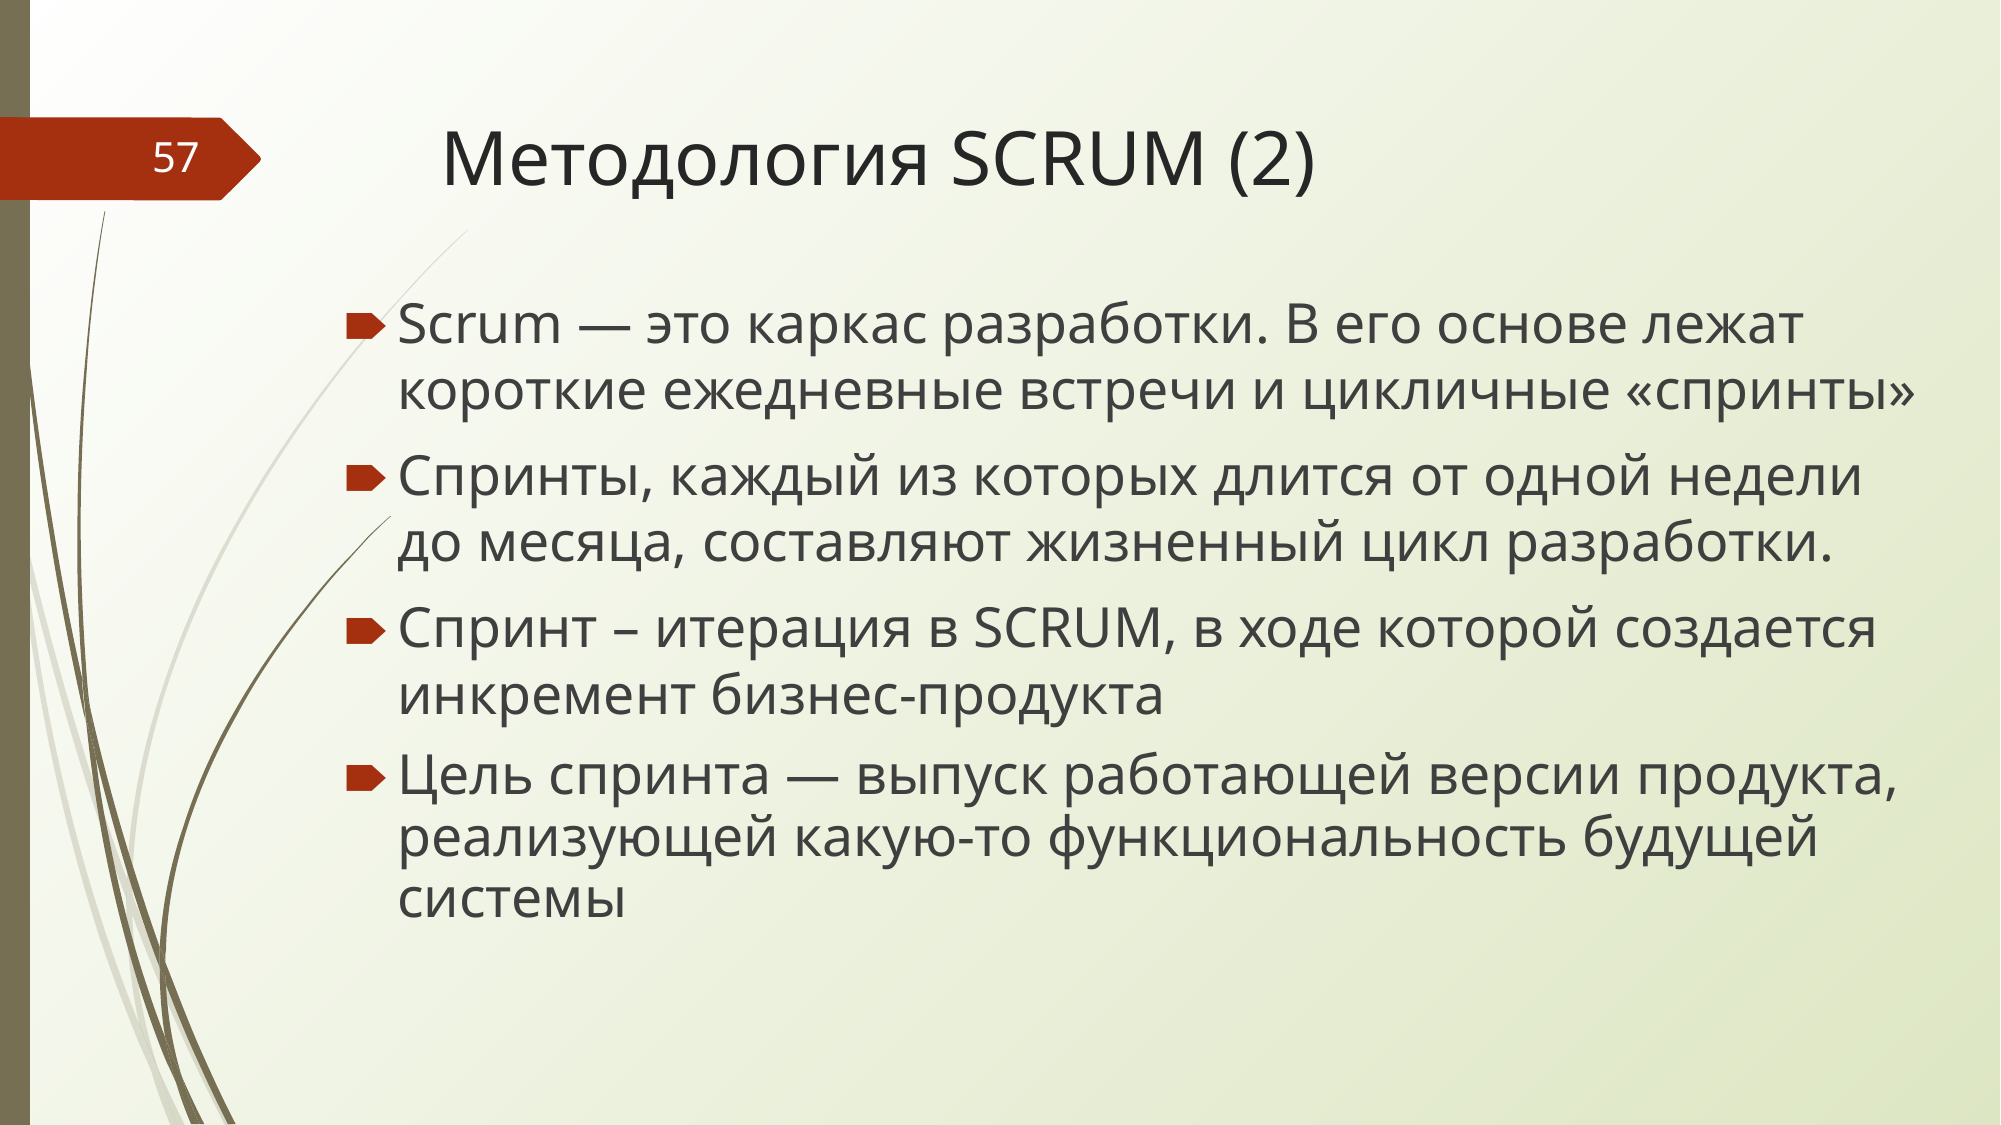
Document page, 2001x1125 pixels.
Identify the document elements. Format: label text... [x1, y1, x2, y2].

slide_number ‹#› [87, 129, 216, 190]
title Методология SCRUM (2) [425, 102, 1888, 280]
list Scrum — это каркас разработки. В его основе лежат короткие ежедневные встречи и цикличные «спринты» Спринты, каждый из которых длится от одной недели до месяца, составляют жизненный цикл разработки. Спринт – итерация в SCRUM, в ходе которой создается инкремент бизнес-продукта Цель спринта — выпуск работающей версии продукта, реализующей какую-то функциональность будущей системы [328, 280, 1939, 1005]
